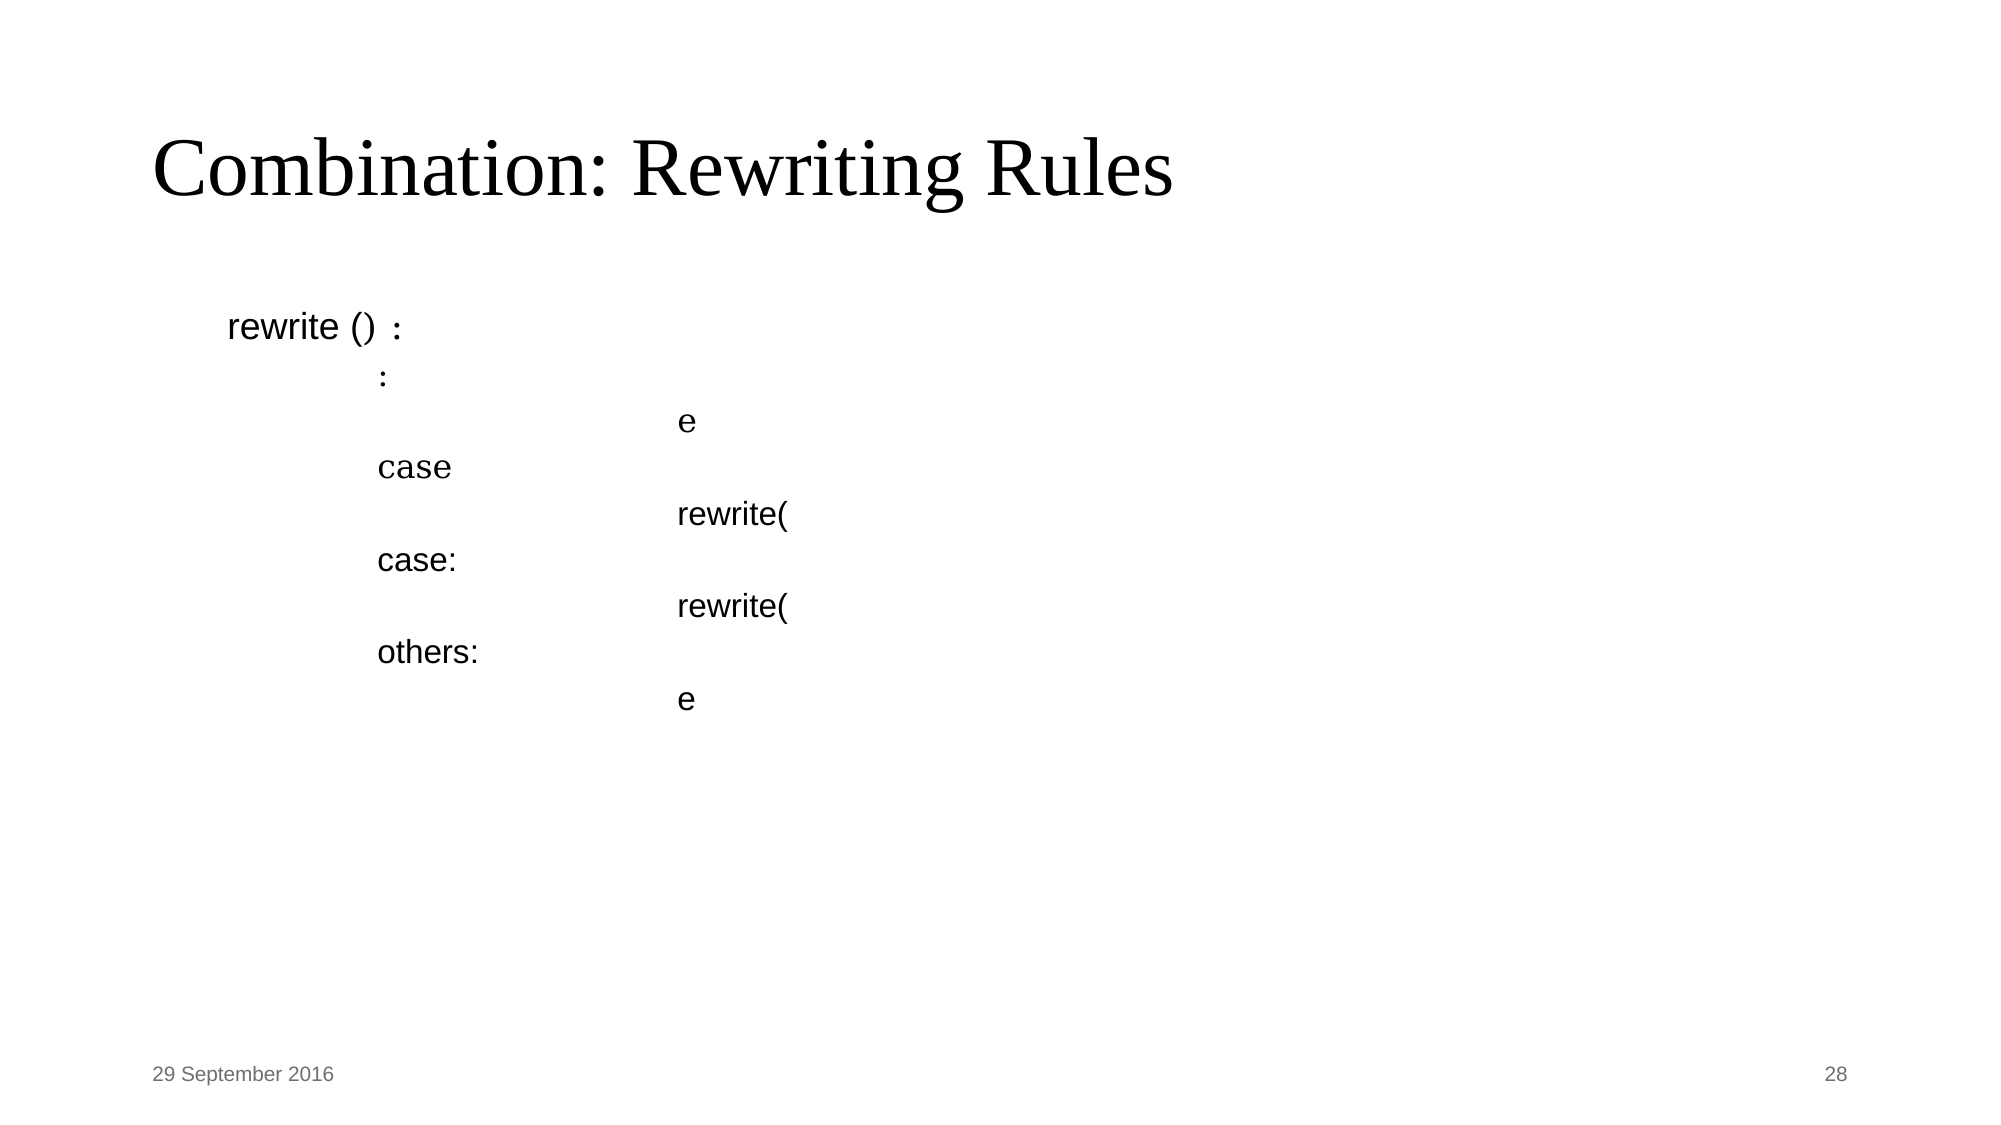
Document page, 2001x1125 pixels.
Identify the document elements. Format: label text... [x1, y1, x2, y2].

title Combination: Rewriting Rules [137, 59, 1863, 278]
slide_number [137, 1042, 588, 1103]
slide_number 28 [1412, 1042, 1863, 1103]
